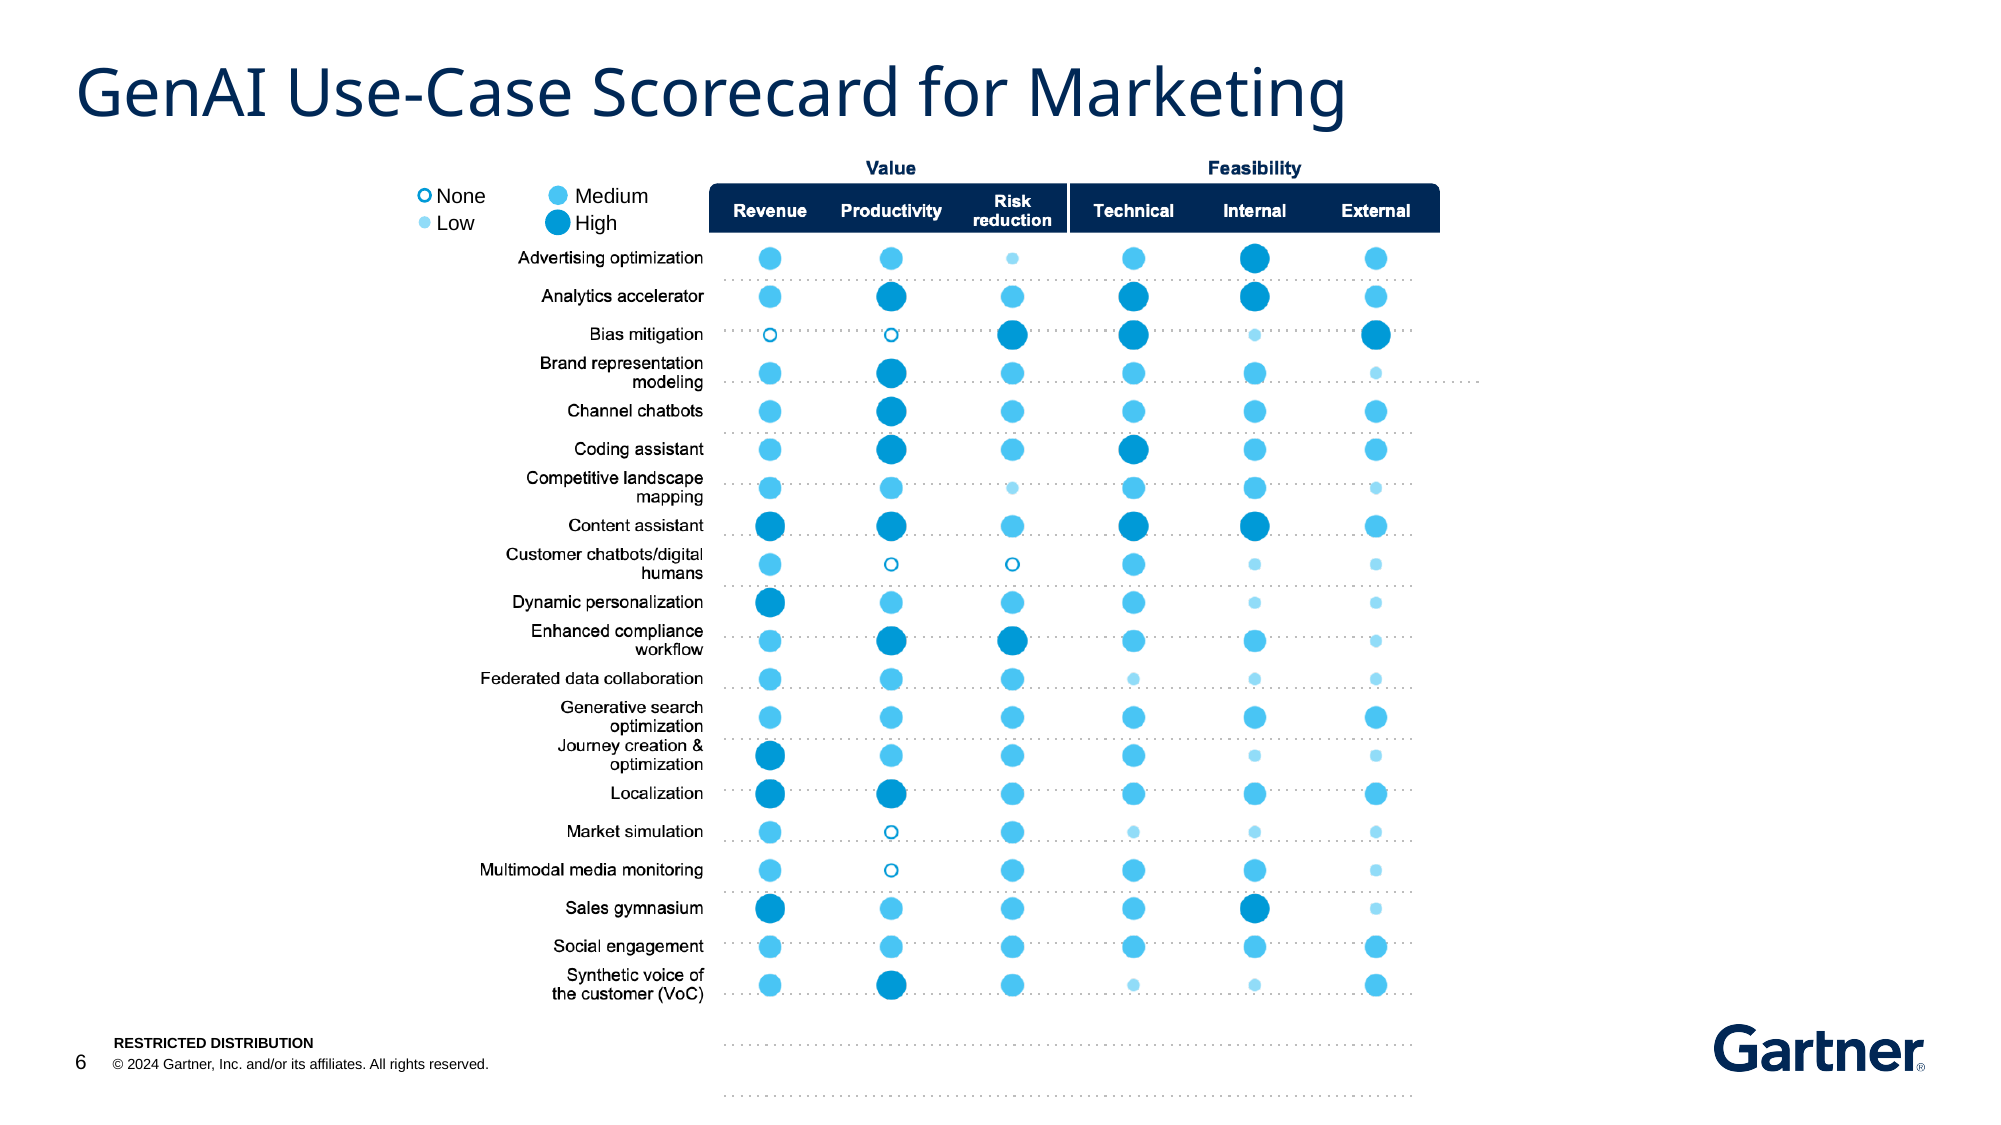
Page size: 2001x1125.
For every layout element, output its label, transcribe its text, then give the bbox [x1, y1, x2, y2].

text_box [418, 184, 461, 236]
title GenAI Use-Case Scorecard for Marketing [75, 59, 1925, 134]
picture [466, 143, 1438, 1014]
picture [1714, 1024, 1925, 1072]
